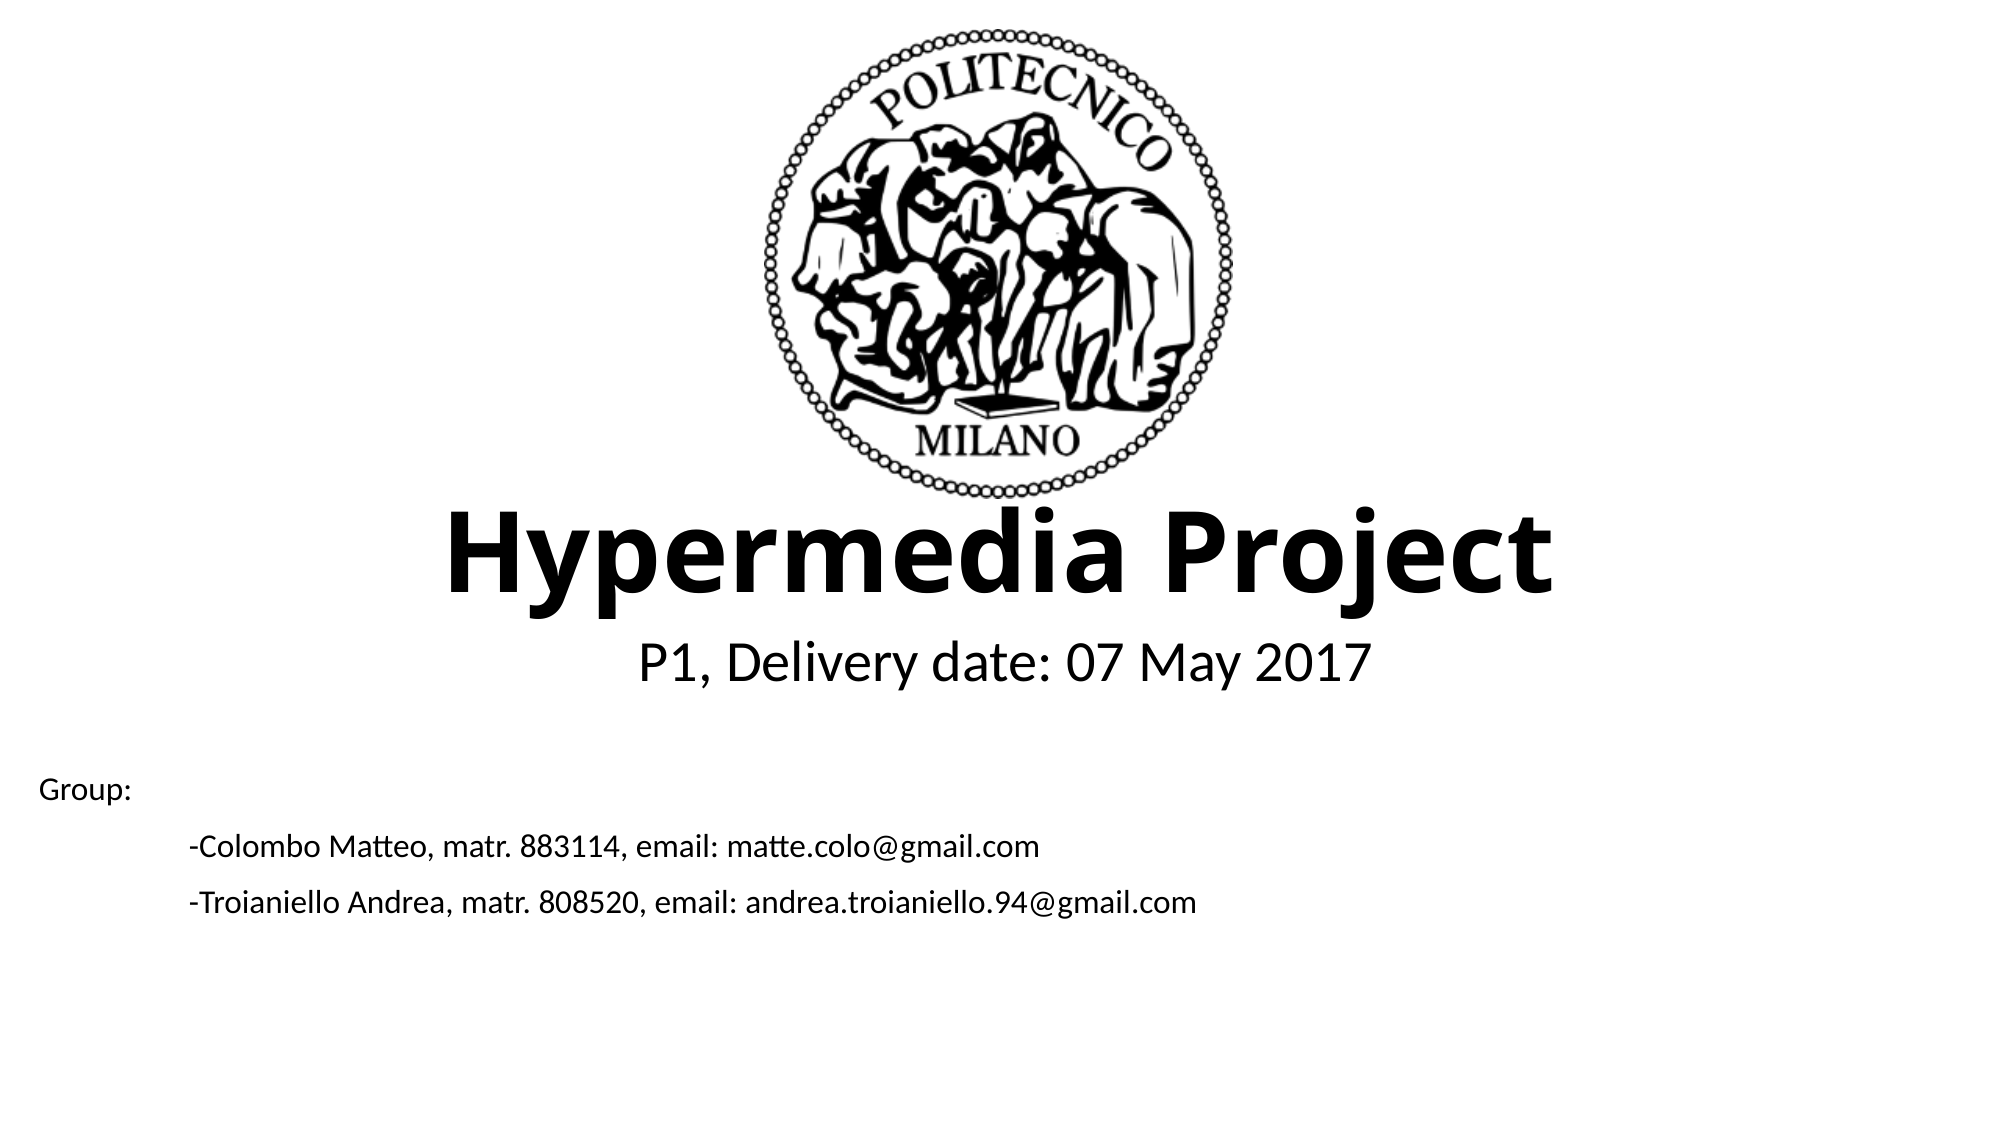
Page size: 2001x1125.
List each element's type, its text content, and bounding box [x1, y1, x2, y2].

picture [764, 29, 1233, 499]
subtitle P1, Delivery date: 07 May 2017 Group: -Colombo Matteo, matr. 883114, email: matte.colo@gmail.com -Troianiello Andrea, matr. 808520, email: andrea.troianiello.94@gmail.com [23, 624, 1974, 1117]
title Hypermedia Project [248, 447, 1749, 624]
